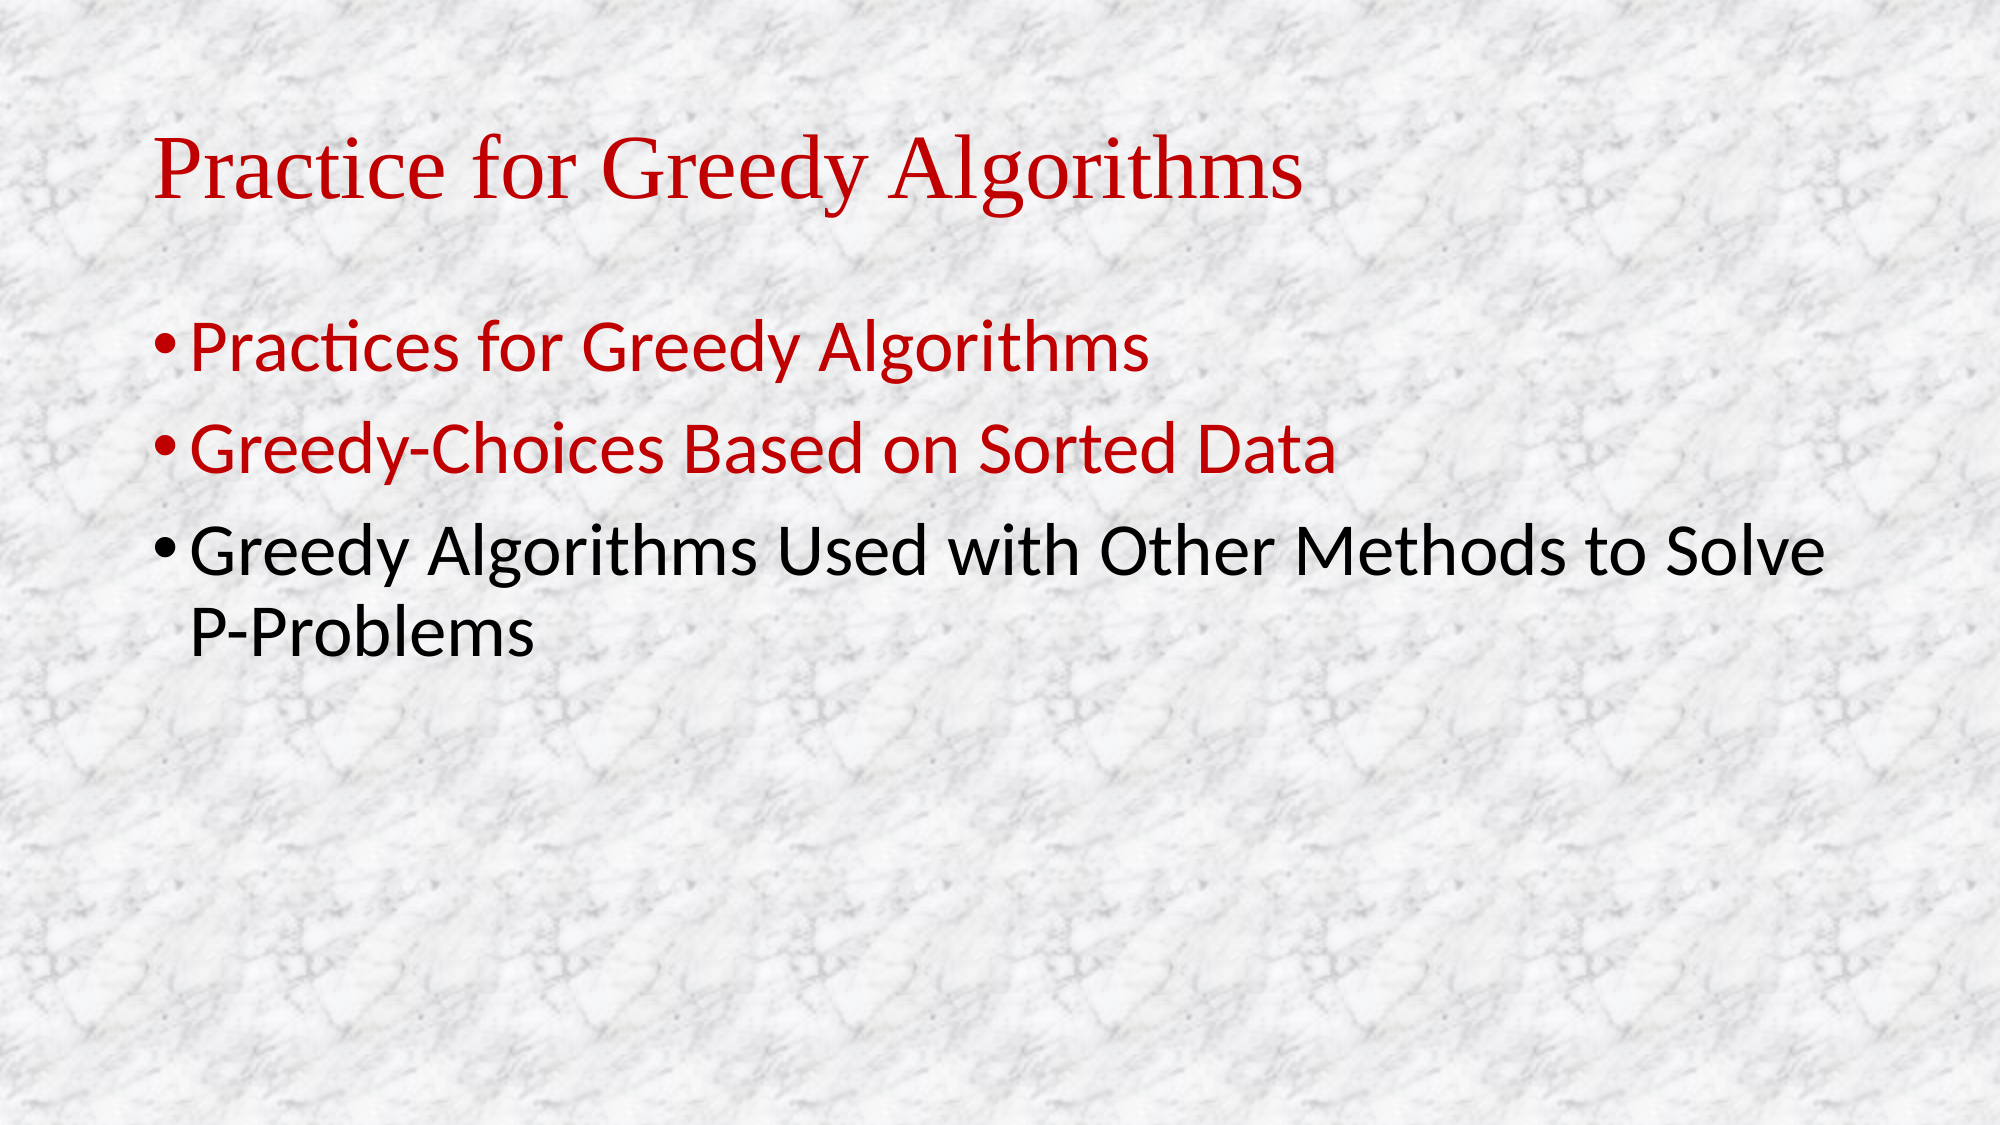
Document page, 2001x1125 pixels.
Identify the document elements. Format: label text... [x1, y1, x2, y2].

list Practices for Greedy Algorithms Greedy-Choices Based on Sorted Data Greedy Algorithms Used with Other Methods to Solve P-Problems [137, 299, 1863, 1014]
title Practice for Greedy Algorithms [137, 59, 1863, 278]
